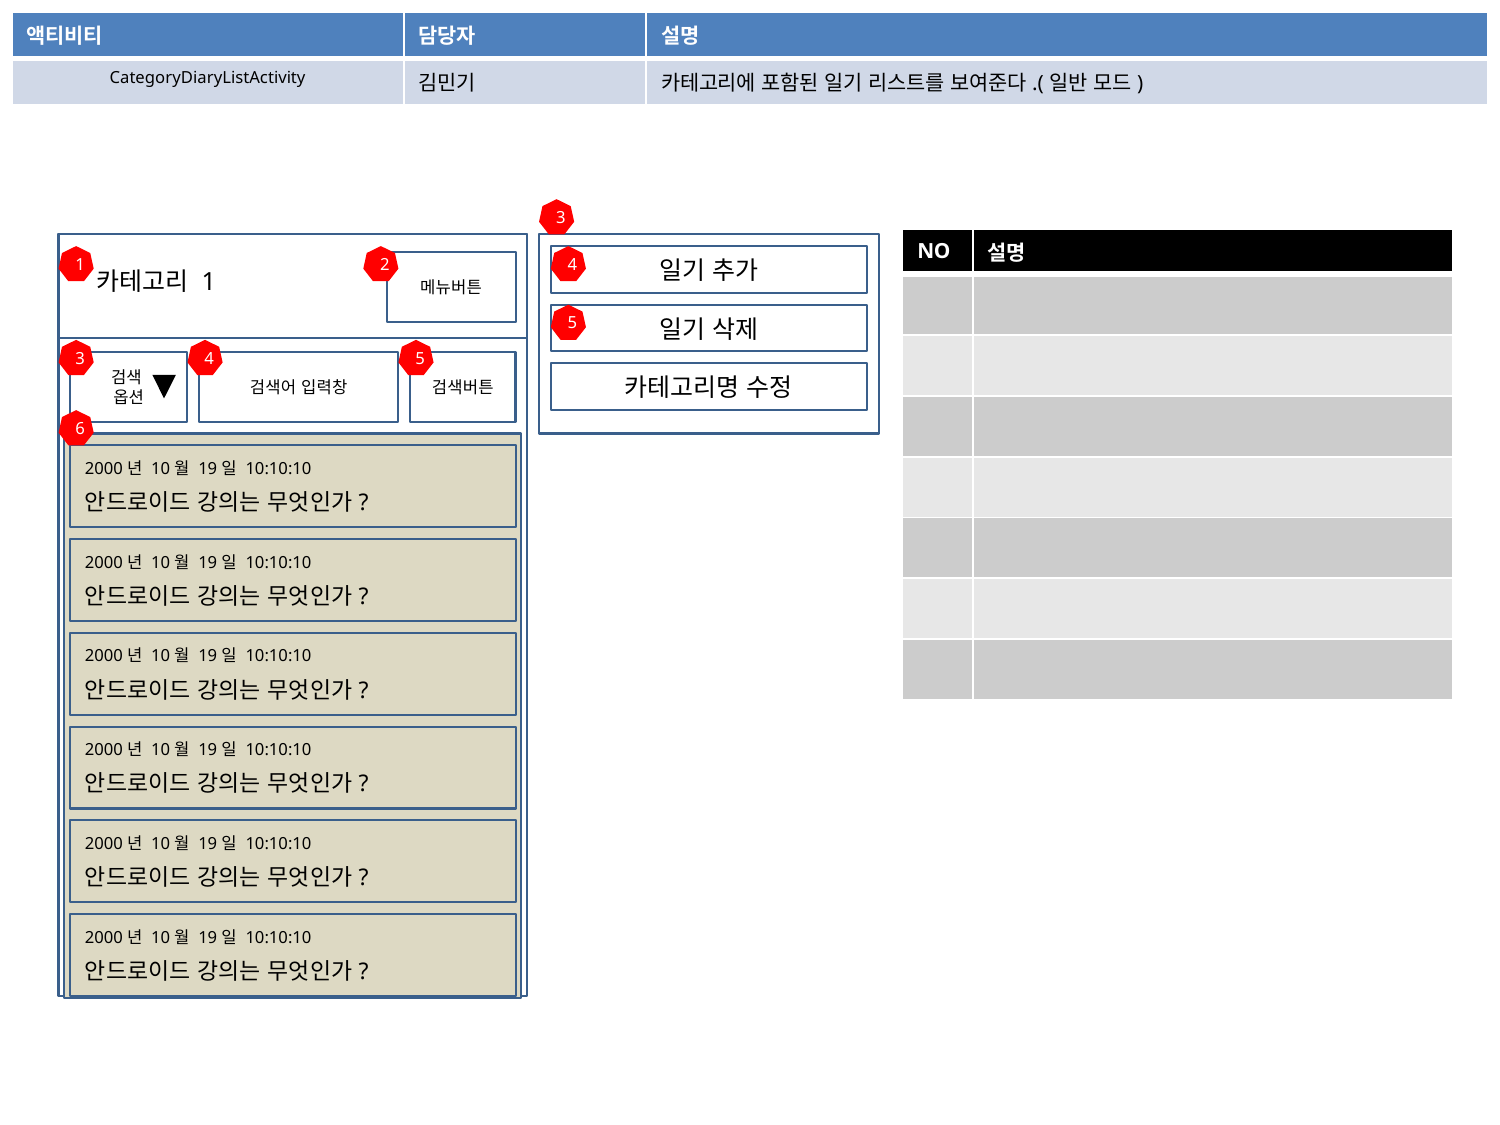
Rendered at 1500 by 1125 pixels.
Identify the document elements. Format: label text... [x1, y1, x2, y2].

table_cell [974, 277, 1452, 334]
table_cell CategoryDiaryListActivity [13, 61, 403, 104]
text_box 검색 옵션 [68, 349, 189, 424]
table_cell [974, 640, 1452, 699]
text_box 4 [548, 244, 588, 284]
text_box 2000년 10월 19일 10:10:10 안드로이드 강의는 무엇인가? [68, 631, 518, 717]
text_box [56, 232, 529, 340]
text_box 1 [56, 244, 96, 284]
text_box [84, 340, 197, 349]
text_box 검색어 입력창 [197, 349, 400, 424]
table_header NO [903, 230, 972, 271]
text_box 2000년 10월 19일 10:10:10 안드로이드 강의는 무엇인가? [68, 912, 518, 998]
text_box 메뉴버튼 [385, 250, 518, 325]
text_box 카테고리명 수정 [549, 361, 869, 412]
text_box [95, 340, 529, 998]
text_box 3 [56, 337, 96, 378]
table_cell [974, 579, 1452, 638]
table_cell [903, 458, 972, 517]
table_cell [974, 518, 1452, 577]
table_header 설명 [647, 13, 1487, 56]
text_box [56, 340, 69, 359]
table_cell [974, 336, 1452, 395]
table_cell [903, 277, 972, 334]
text_box [56, 435, 62, 998]
text_box 2000년 10월 19일 10:10:10 안드로이드 강의는 무엇인가? [68, 818, 518, 904]
text_box 2 [361, 244, 401, 284]
table_cell [903, 518, 972, 577]
text_box [56, 364, 68, 430]
text_box [537, 232, 881, 436]
text_box 5 [396, 337, 436, 378]
table_cell [903, 640, 972, 699]
table_cell [974, 397, 1452, 456]
text_box 6 [56, 408, 96, 448]
table_cell [903, 579, 972, 638]
table_header 설명 [974, 230, 1452, 271]
text_box 2000년 10월 19일 10:10:10 안드로이드 강의는 무엇인가? [68, 724, 518, 811]
text_box 일기 삭제 [549, 303, 869, 354]
text_box 2000년 10월 19일 10:10:10 안드로이드 강의는 무엇인가? [68, 443, 518, 529]
text_box 5 [548, 302, 588, 342]
text_box 3 [537, 197, 577, 237]
table_cell [974, 458, 1452, 517]
text_box 일기 추가 [549, 244, 869, 295]
text_box 검색버튼 [408, 349, 518, 424]
table_cell 카테고리에 포함된 일기 리스트를 보여준다.(일반 모드) [647, 61, 1487, 104]
table_cell [903, 397, 972, 456]
table_cell 김민기 [405, 61, 645, 104]
table_header 액티비티 [13, 13, 403, 56]
text_box 카테고리 1 [81, 257, 340, 303]
table_cell [903, 336, 972, 395]
table_header 담당자 [405, 13, 645, 56]
text_box [62, 431, 523, 1000]
text_box [150, 372, 178, 401]
text_box 4 [185, 337, 225, 378]
text_box 2000년 10월 19일 10:10:10 안드로이드 강의는 무엇인가? [68, 537, 518, 623]
